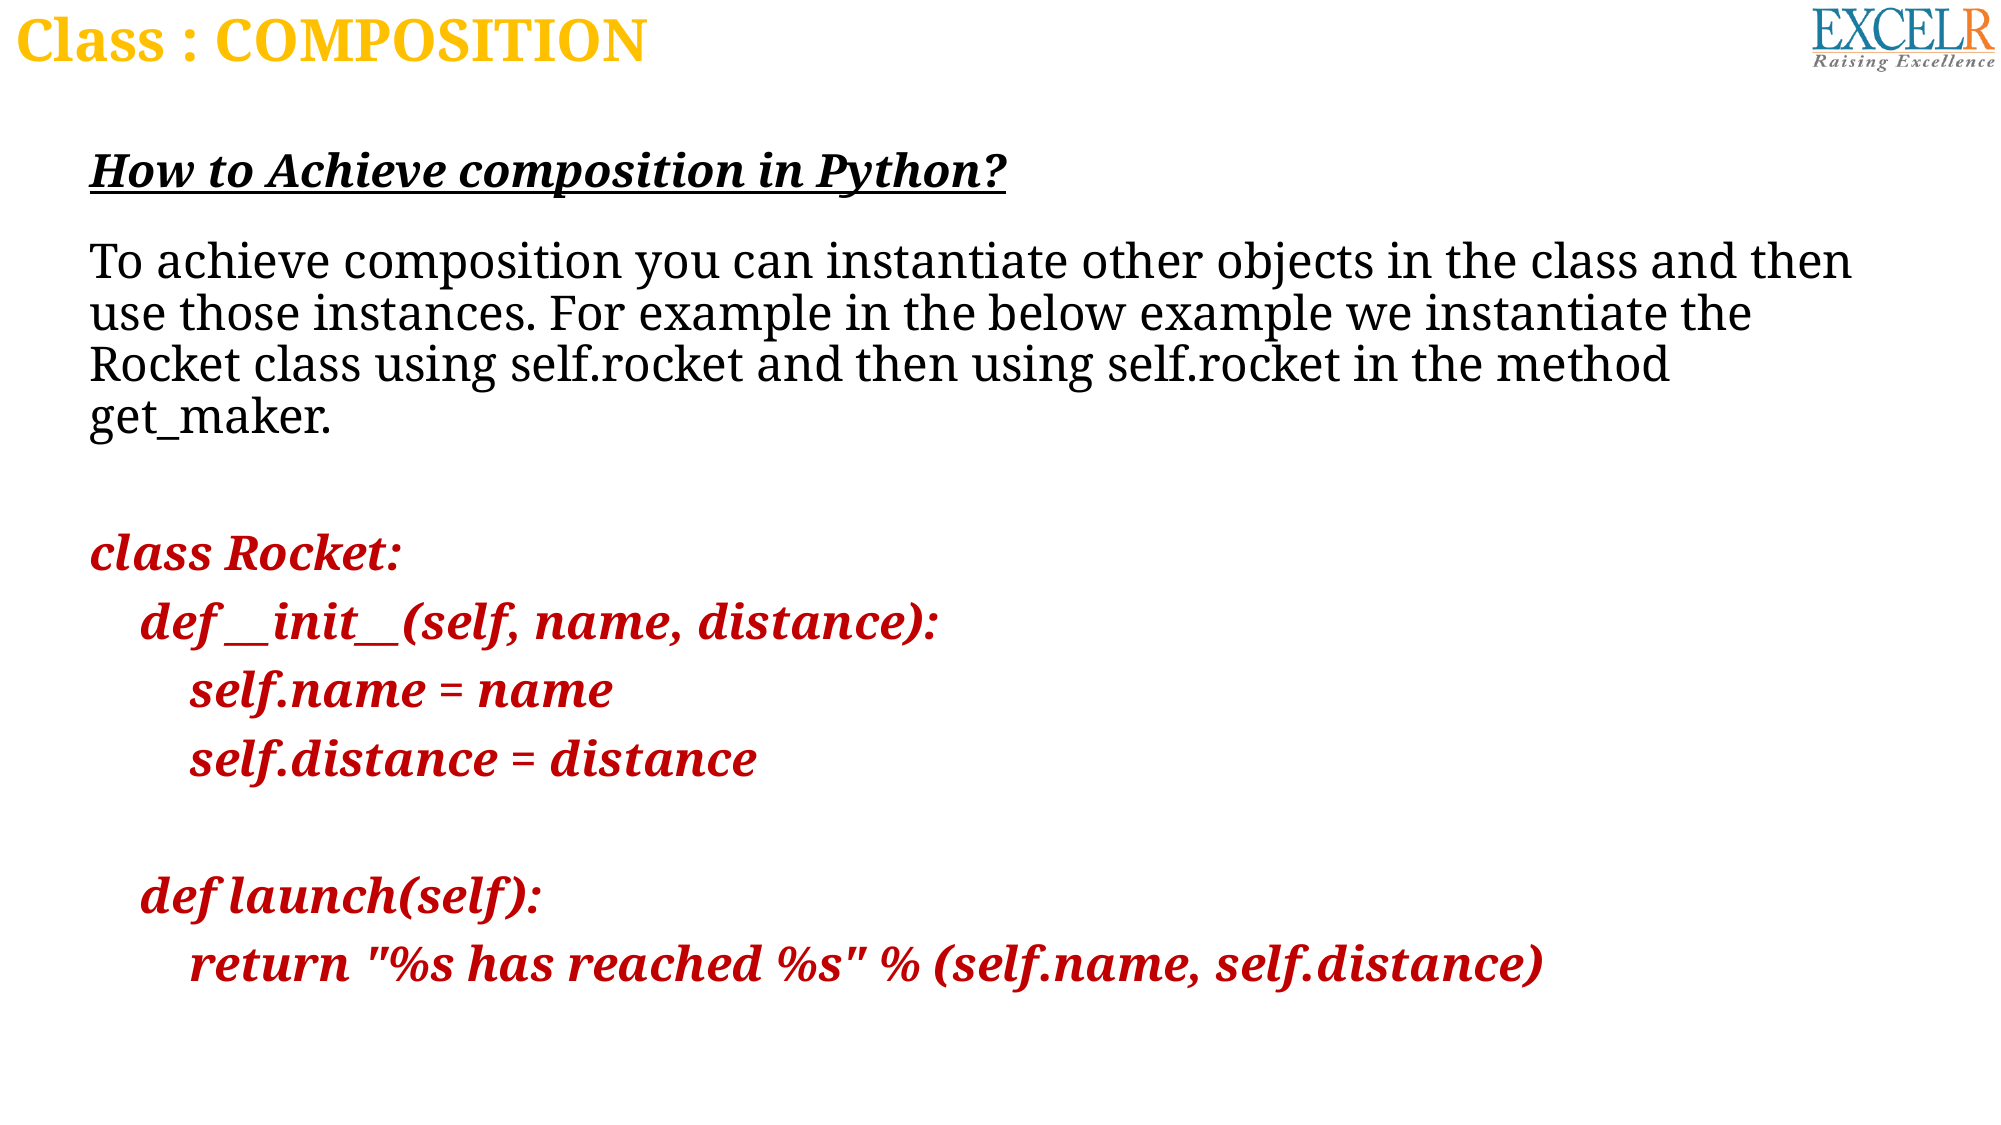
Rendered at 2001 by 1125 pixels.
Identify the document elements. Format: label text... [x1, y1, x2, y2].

text_box How to Achieve composition in Python? [74, 134, 1928, 205]
picture [1806, 0, 2000, 73]
title Class : COMPOSITION [0, 0, 1783, 85]
list To achieve composition you can instantiate other objects in the class and then use those instances. For example in the below example we instantiate the Rocket class using self.rocket and then using self.rocket in the method get_maker. class Rocket: def __init__(self, name, distance): self.name = name self.distance = distance def launch(self): return "%s has reached %s" % (self.name, self.distance) [74, 230, 1903, 1007]
